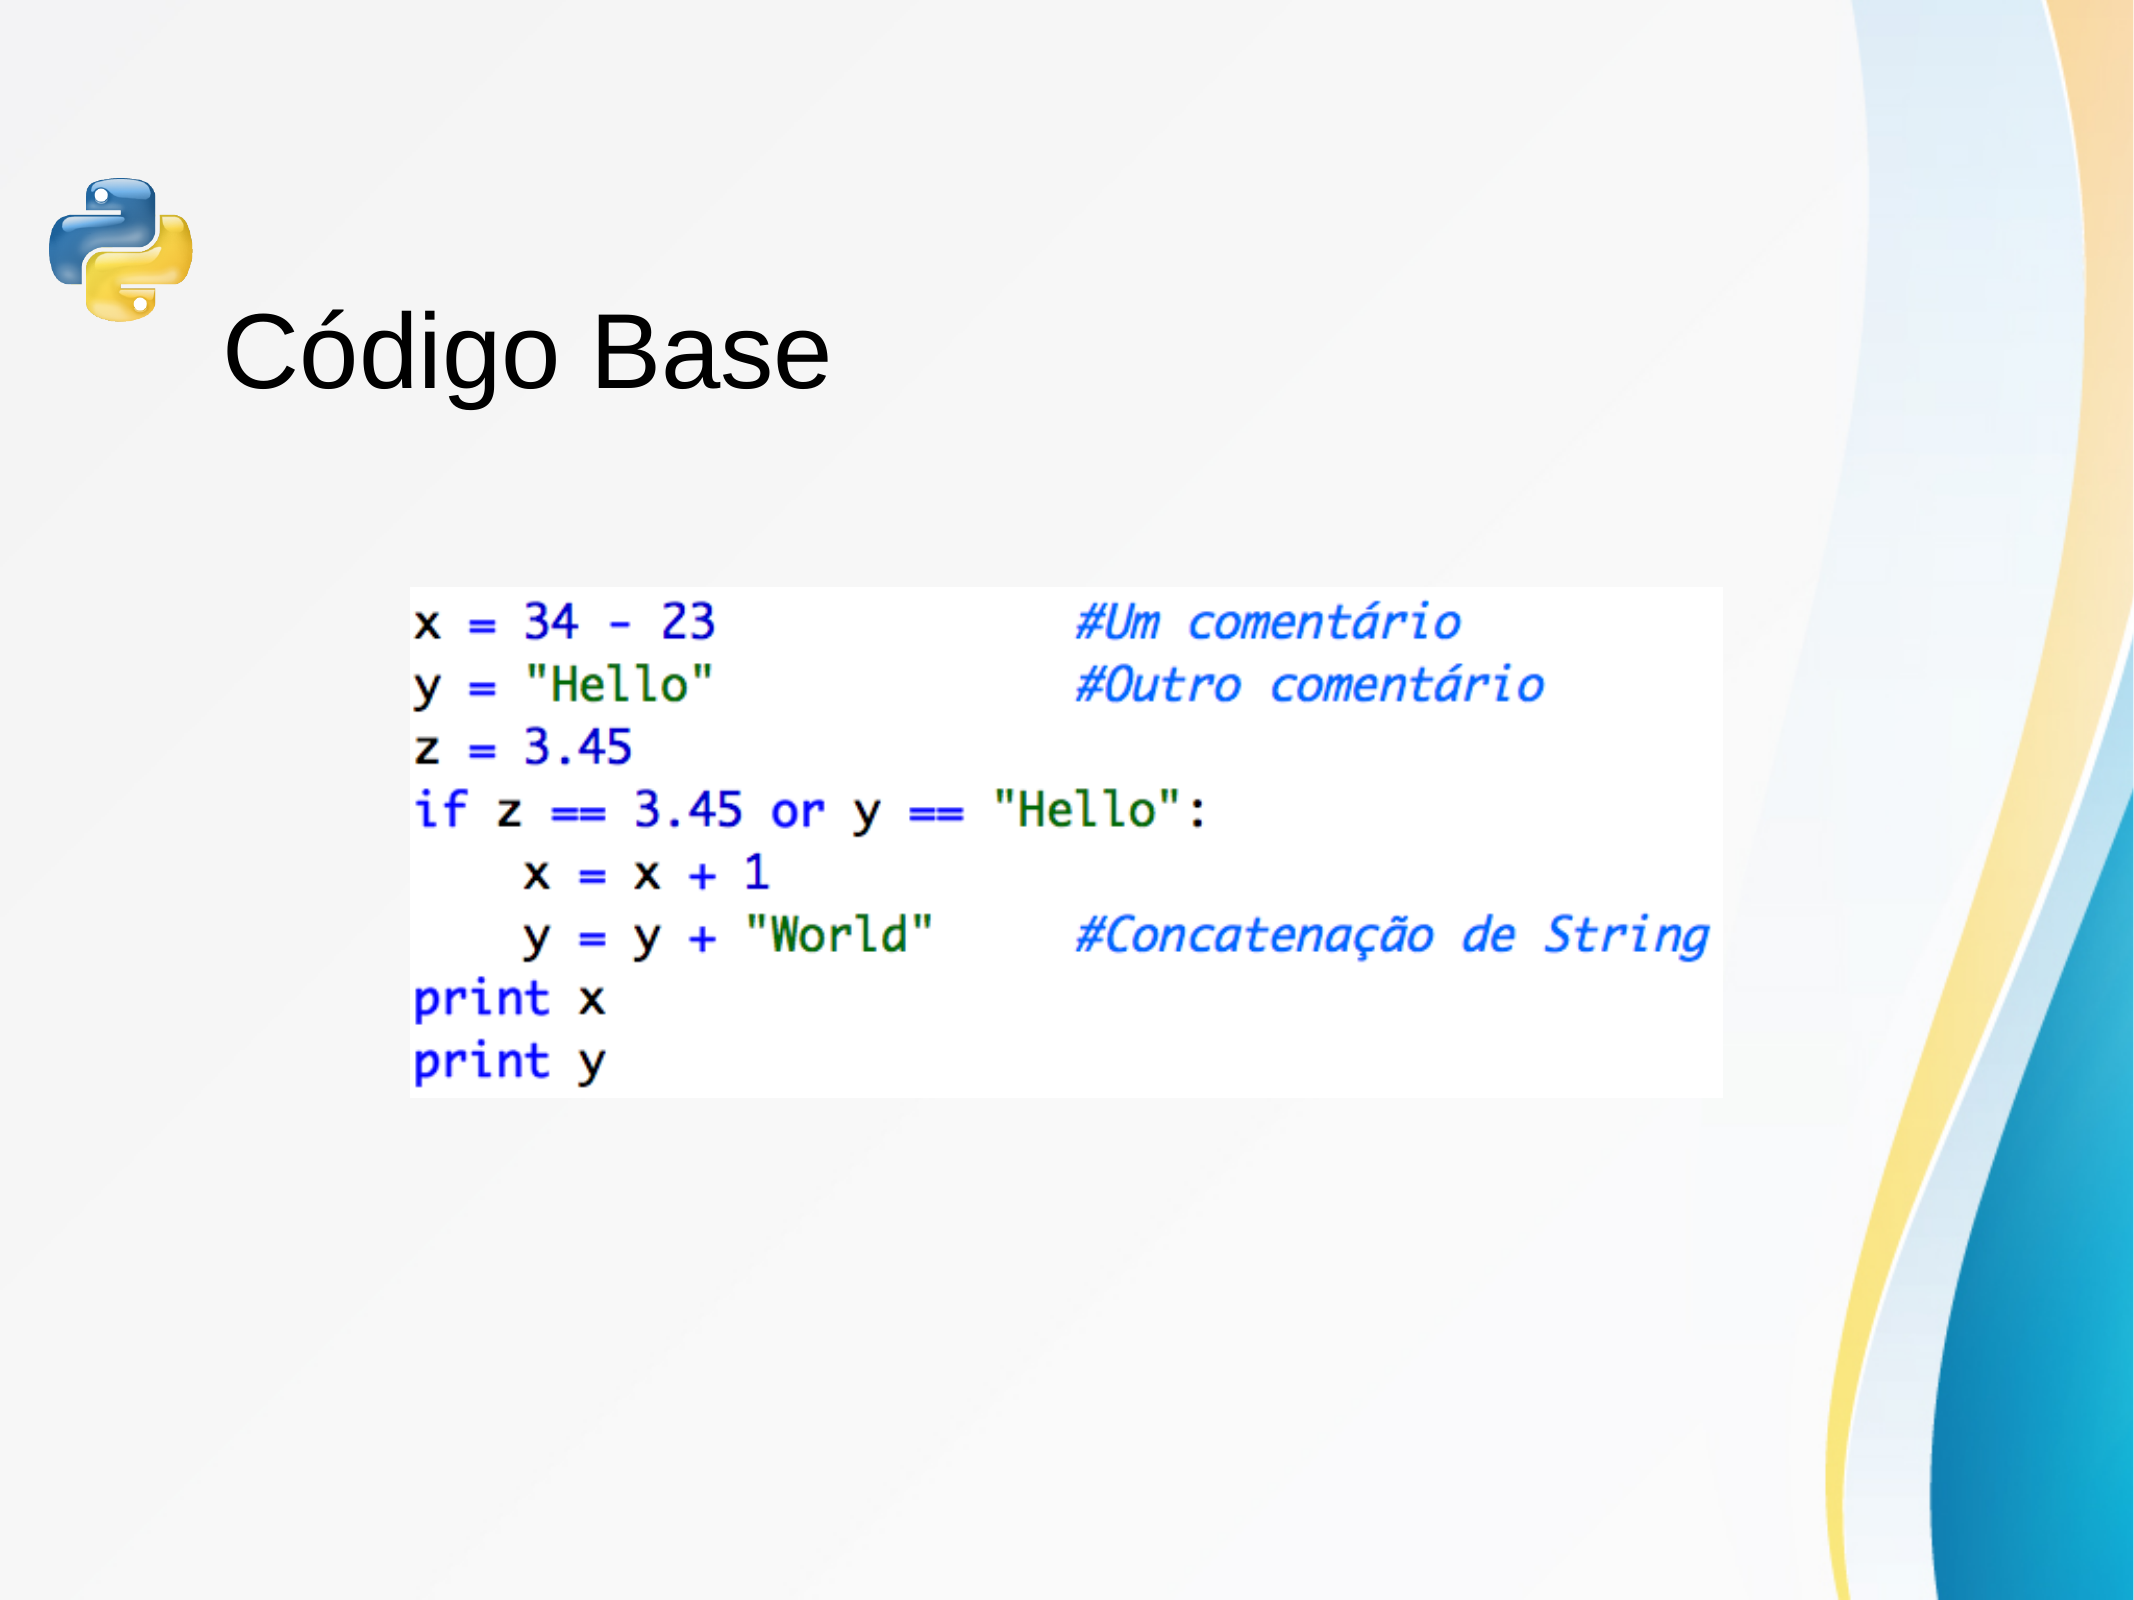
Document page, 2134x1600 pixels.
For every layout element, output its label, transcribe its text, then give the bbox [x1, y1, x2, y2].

picture [0, 0, 2134, 1600]
title Código Base [214, 145, 1932, 547]
slide_number [1528, 1457, 2027, 1569]
picture [2130, 1501, 2134, 1512]
